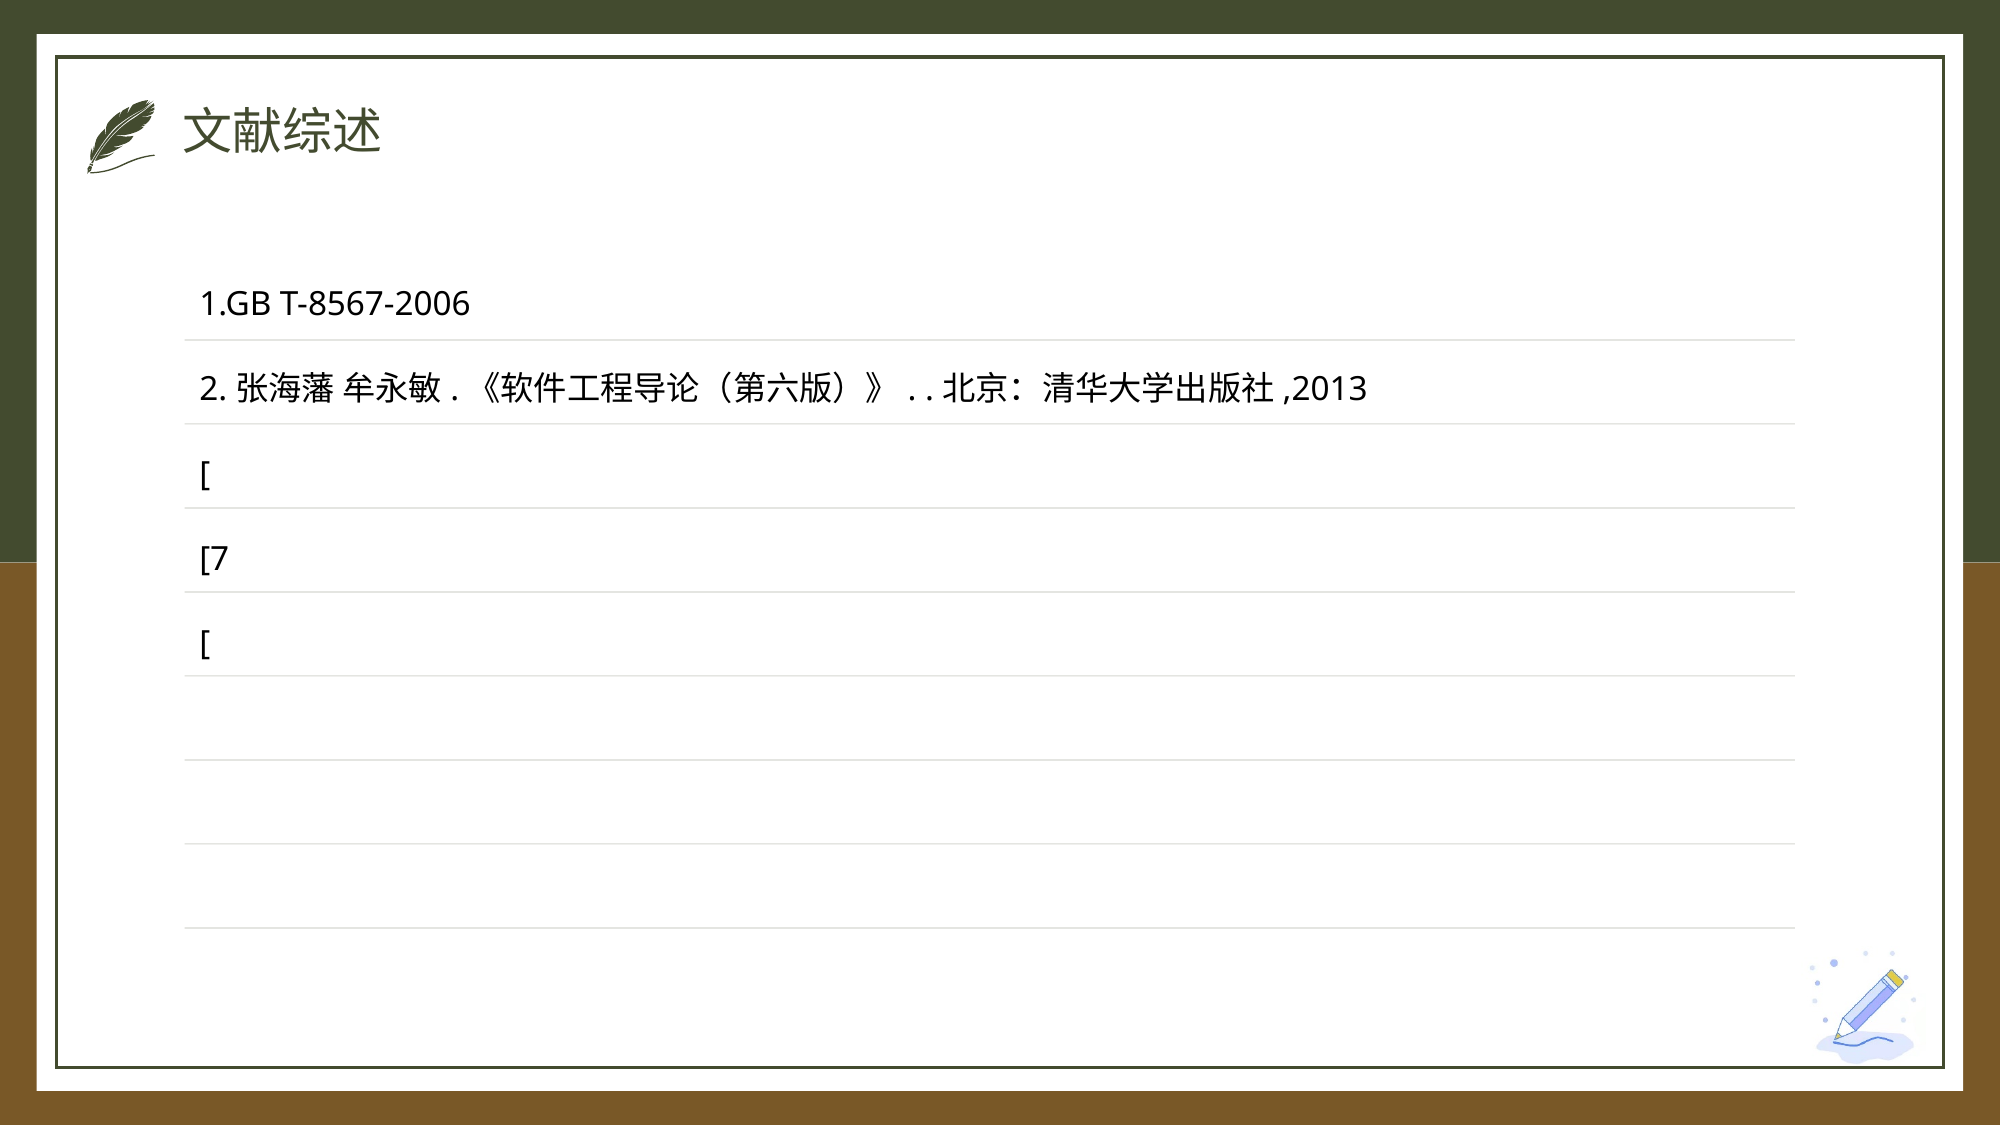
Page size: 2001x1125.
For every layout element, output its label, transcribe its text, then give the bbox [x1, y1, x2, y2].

title 文献综述 [167, 96, 1068, 170]
text_box 1.GB T-8567-2006 2.张海藩 牟永敏.《软件工程导论（第六版）》. .北京：清华大学出版社,2013 [ [7 [ [184, 254, 1866, 669]
picture [1801, 946, 1926, 1066]
